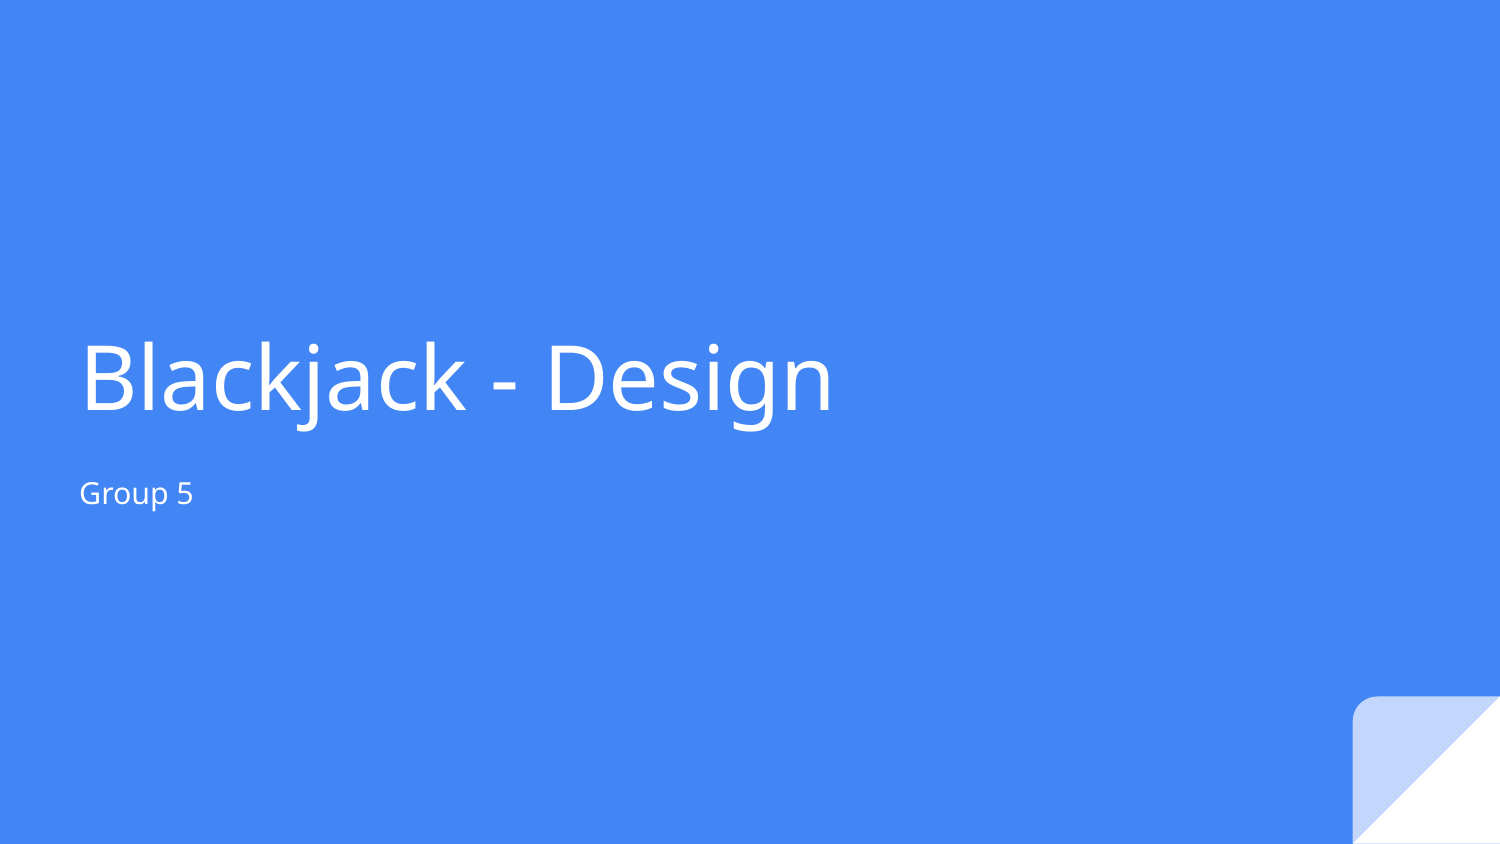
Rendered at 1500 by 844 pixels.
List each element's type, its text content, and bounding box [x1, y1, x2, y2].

title Blackjack - Design [64, 298, 1413, 452]
subtitle Group 5 [64, 457, 1413, 529]
